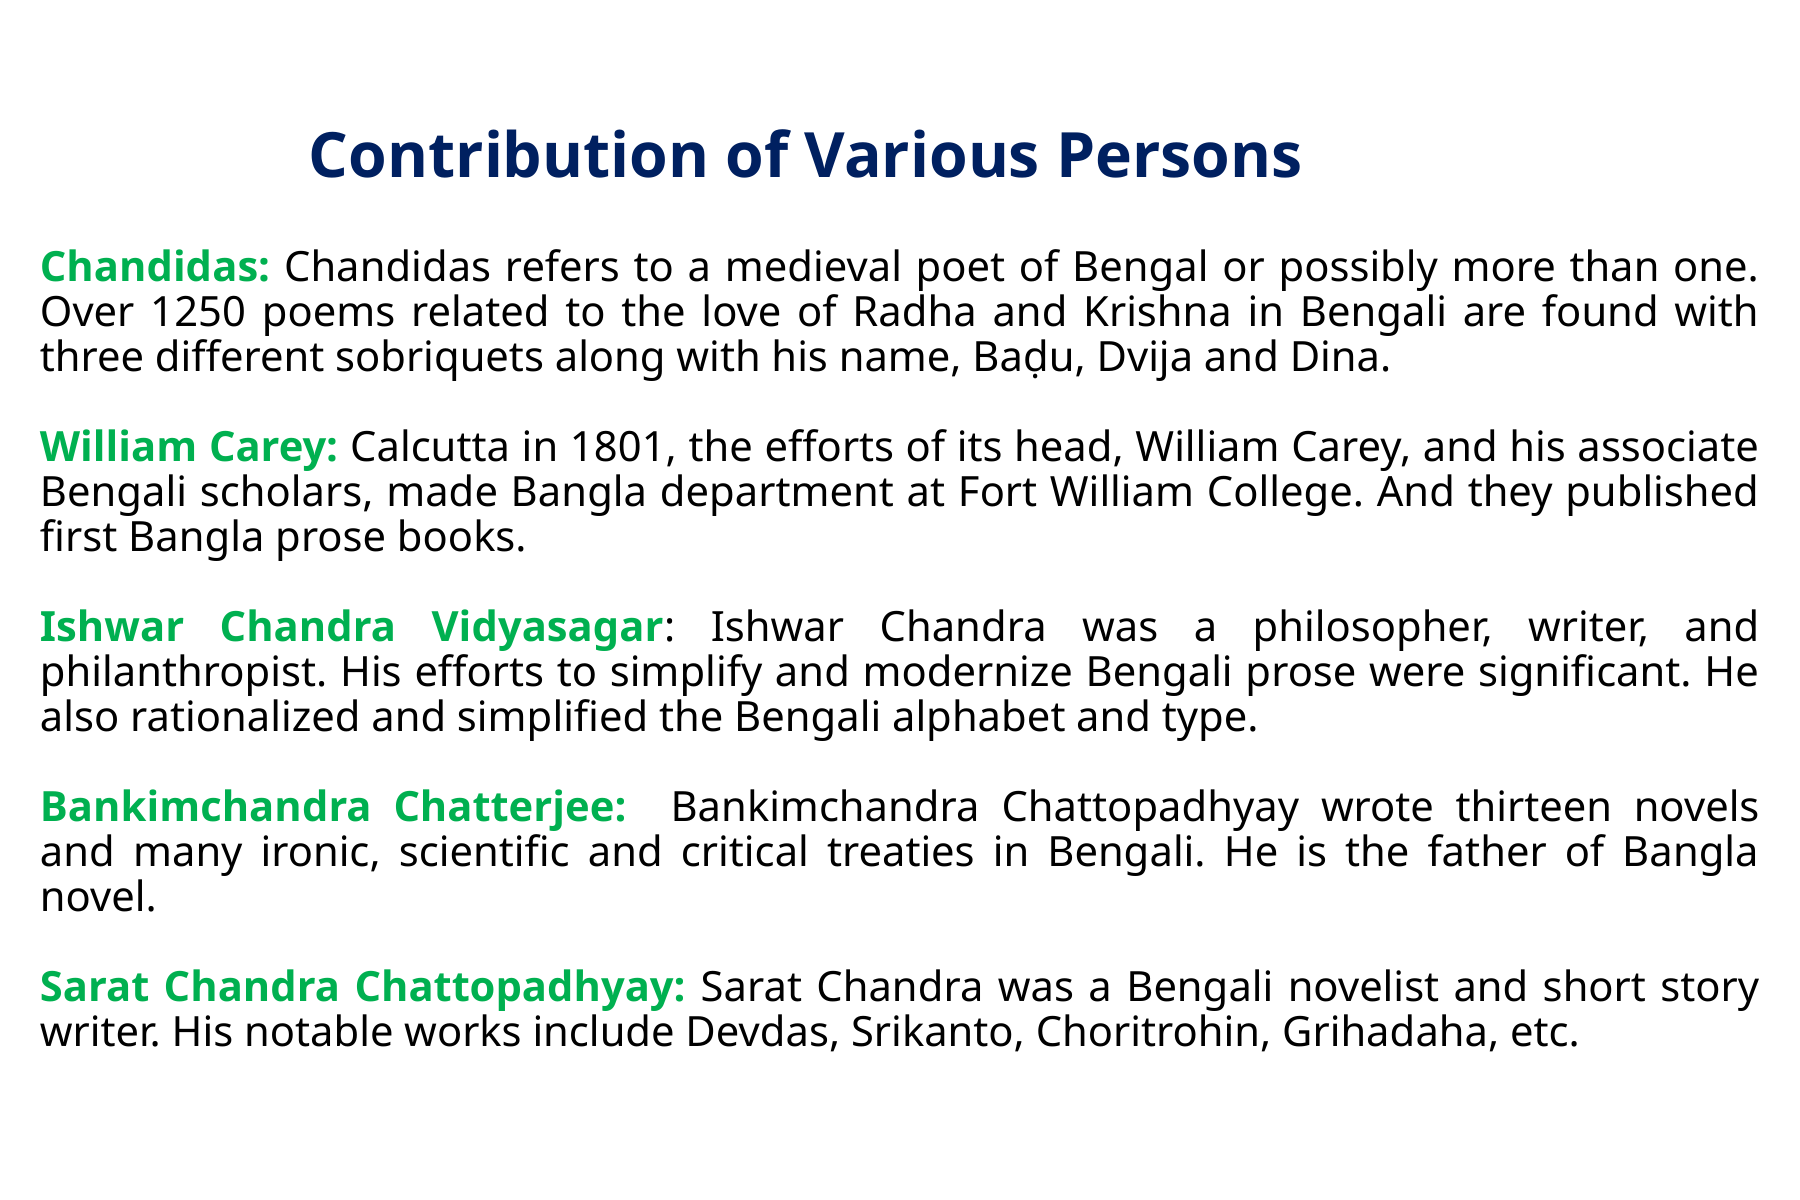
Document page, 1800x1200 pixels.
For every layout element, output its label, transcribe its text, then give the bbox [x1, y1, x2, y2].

list Chandidas: Chandidas refers to a medieval poet of Bengal or possibly more than one. Over 1250 poems related to the love of Radha and Krishna in Bengali are found with three different sobriquets along with his name, Baḍu, Dvija and Dina. William Carey: Calcutta in 1801, the efforts of its head, William Carey, and his associate Bengali scholars, made Bangla department at Fort William College. And they published first Bangla prose books. Ishwar Chandra Vidyasagar: Ishwar Chandra was a philosopher, writer, and philanthropist. His efforts to simplify and modernize Bengali prose were significant. He also rationalized and simplified the Bengali alphabet and type. Bankimchandra Chatterjee: Bankimchandra Chattopadhyay wrote thirteen novels and many ironic, scientific and critical treaties in Bengali. He is the father of Bangla novel. Sarat Chandra Chattopadhyay: Sarat Chandra was a Bengali novelist and short story writer. His notable works include Devdas, Srikanto, Choritrohin, Grihadaha, etc. [24, 237, 1775, 1200]
title Contribution of Various Persons [0, 75, 1613, 241]
